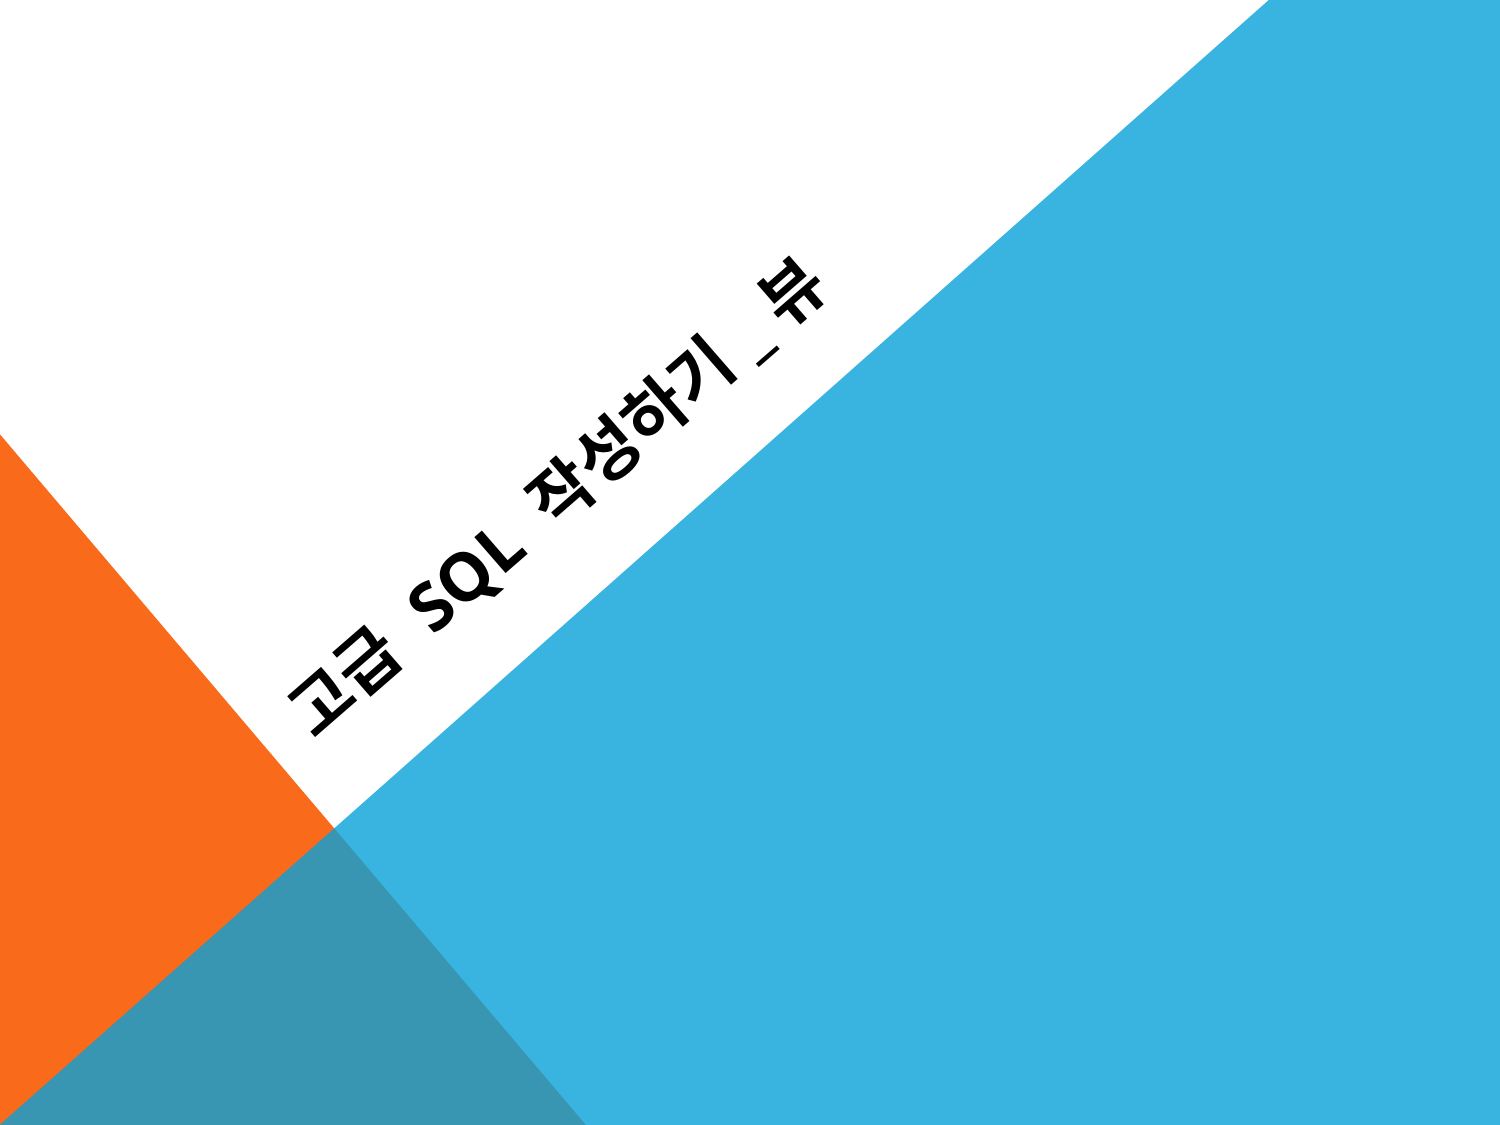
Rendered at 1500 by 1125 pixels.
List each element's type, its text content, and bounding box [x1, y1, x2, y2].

title 고급 SQL 작성하기_뷰 [182, 4, 1012, 762]
